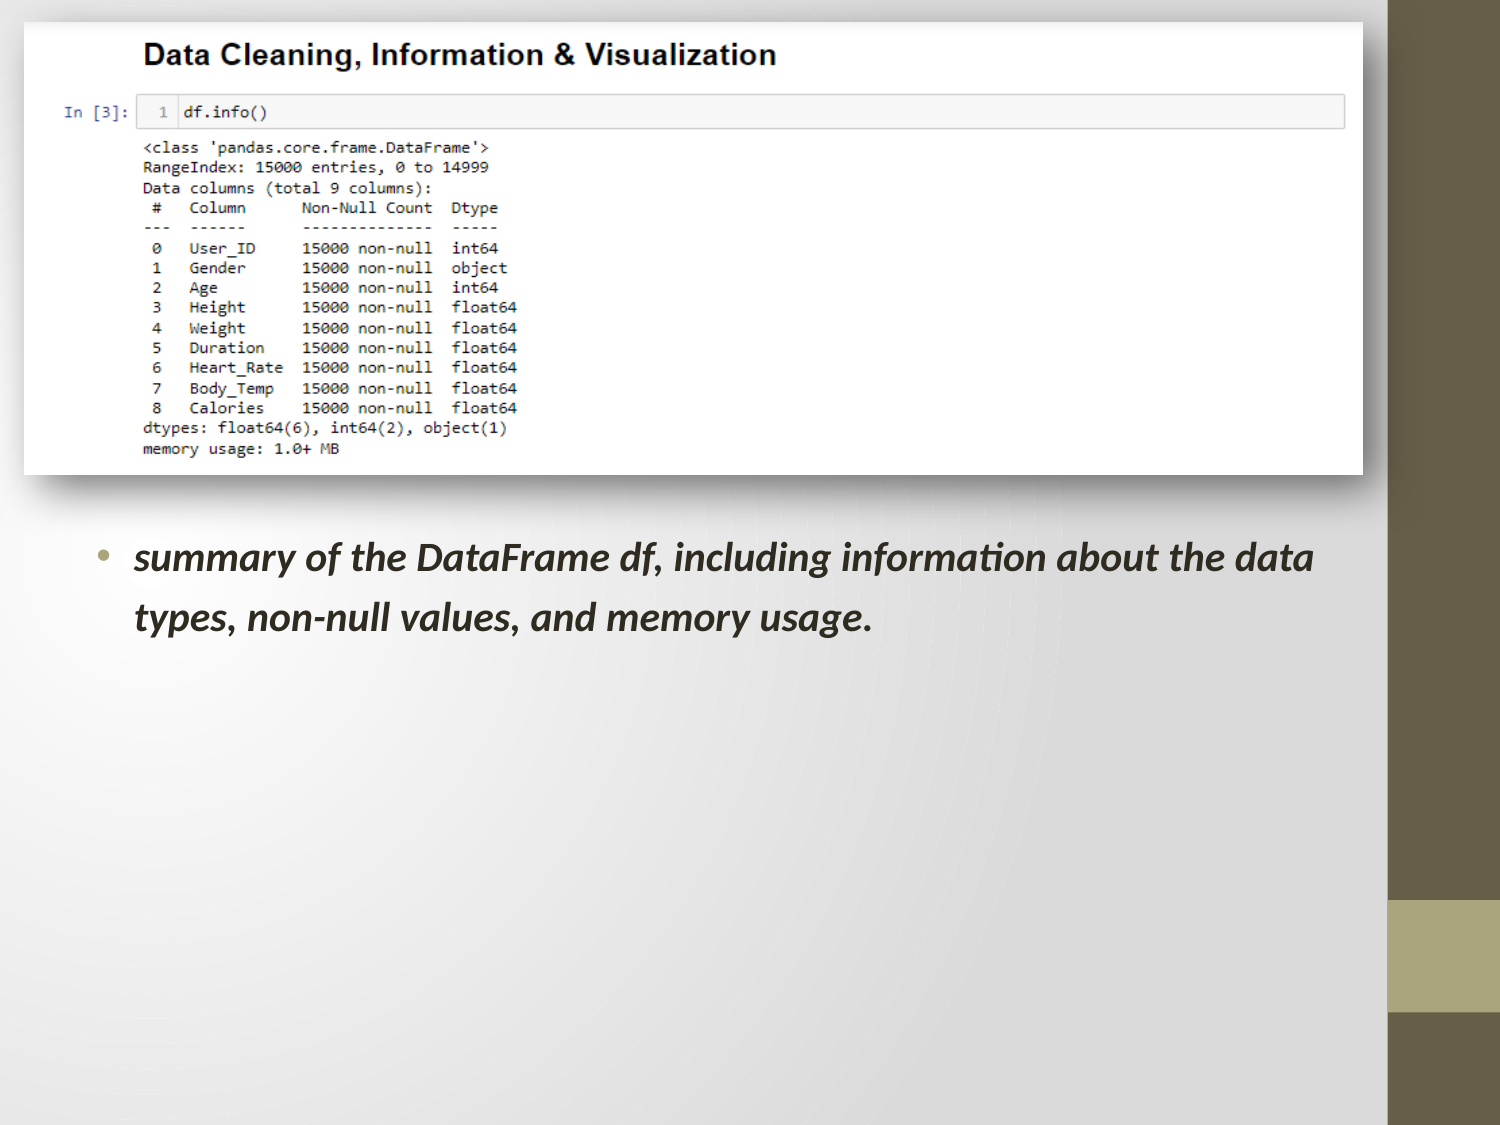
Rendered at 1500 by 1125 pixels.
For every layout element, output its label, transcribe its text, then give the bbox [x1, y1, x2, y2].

picture [24, 22, 1363, 476]
list summary of the DataFrame df, including information about the data types, non-null values, and memory usage. [62, 521, 1338, 675]
